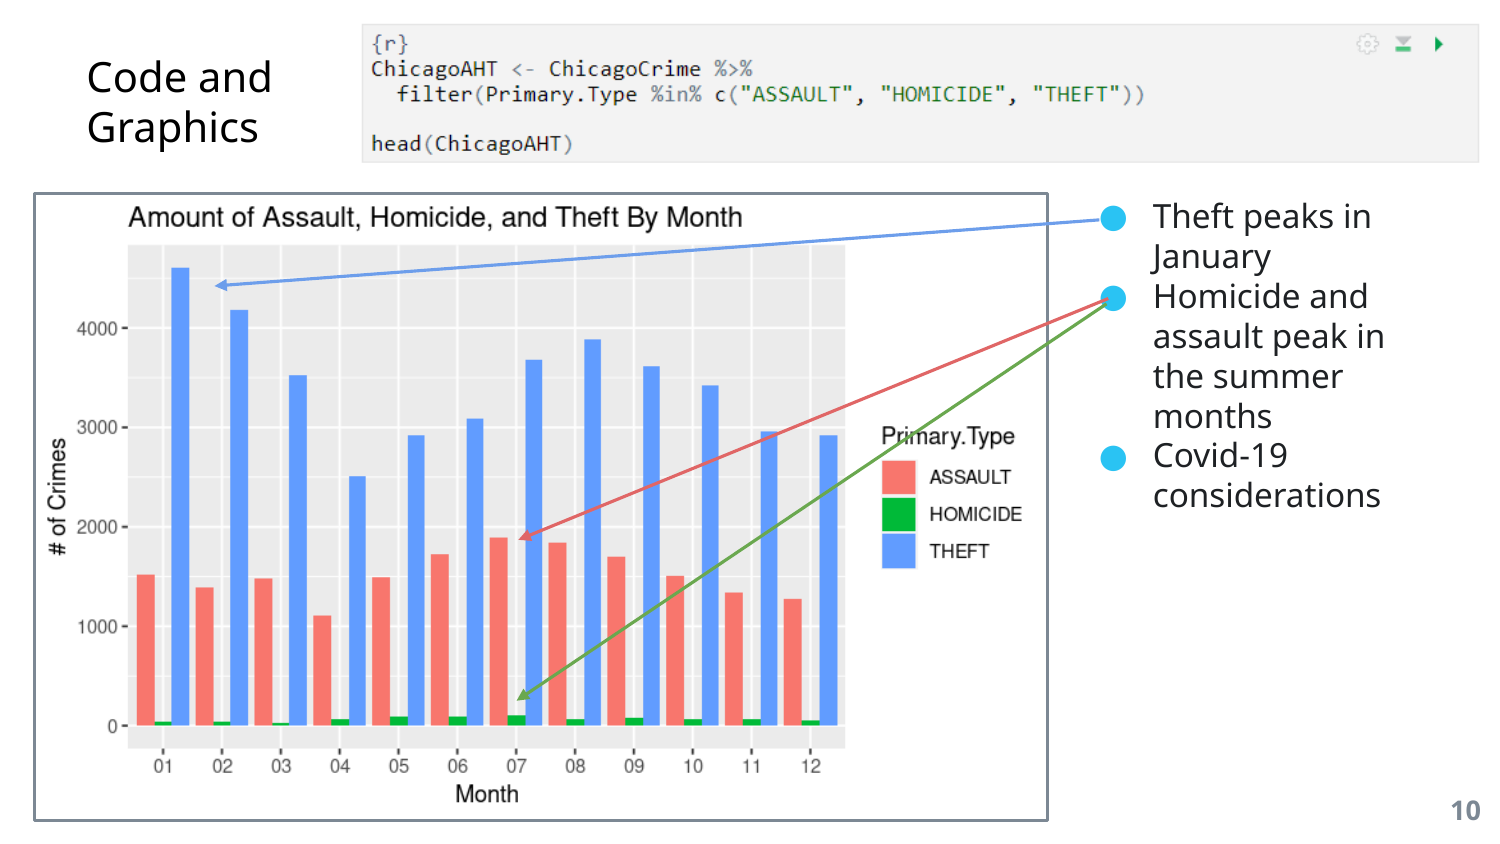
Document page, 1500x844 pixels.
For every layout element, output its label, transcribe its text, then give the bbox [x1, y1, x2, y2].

slide_number ‹#› [1391, 779, 1482, 844]
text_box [214, 219, 1100, 287]
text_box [516, 303, 1107, 701]
list Theft peaks in January Homicide and assault peak in the summer months Covid-19 considerations [1077, 195, 1432, 693]
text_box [518, 298, 1109, 305]
picture [35, 194, 1046, 820]
picture [354, 16, 1482, 168]
text_box Code and Graphics [71, 35, 329, 166]
